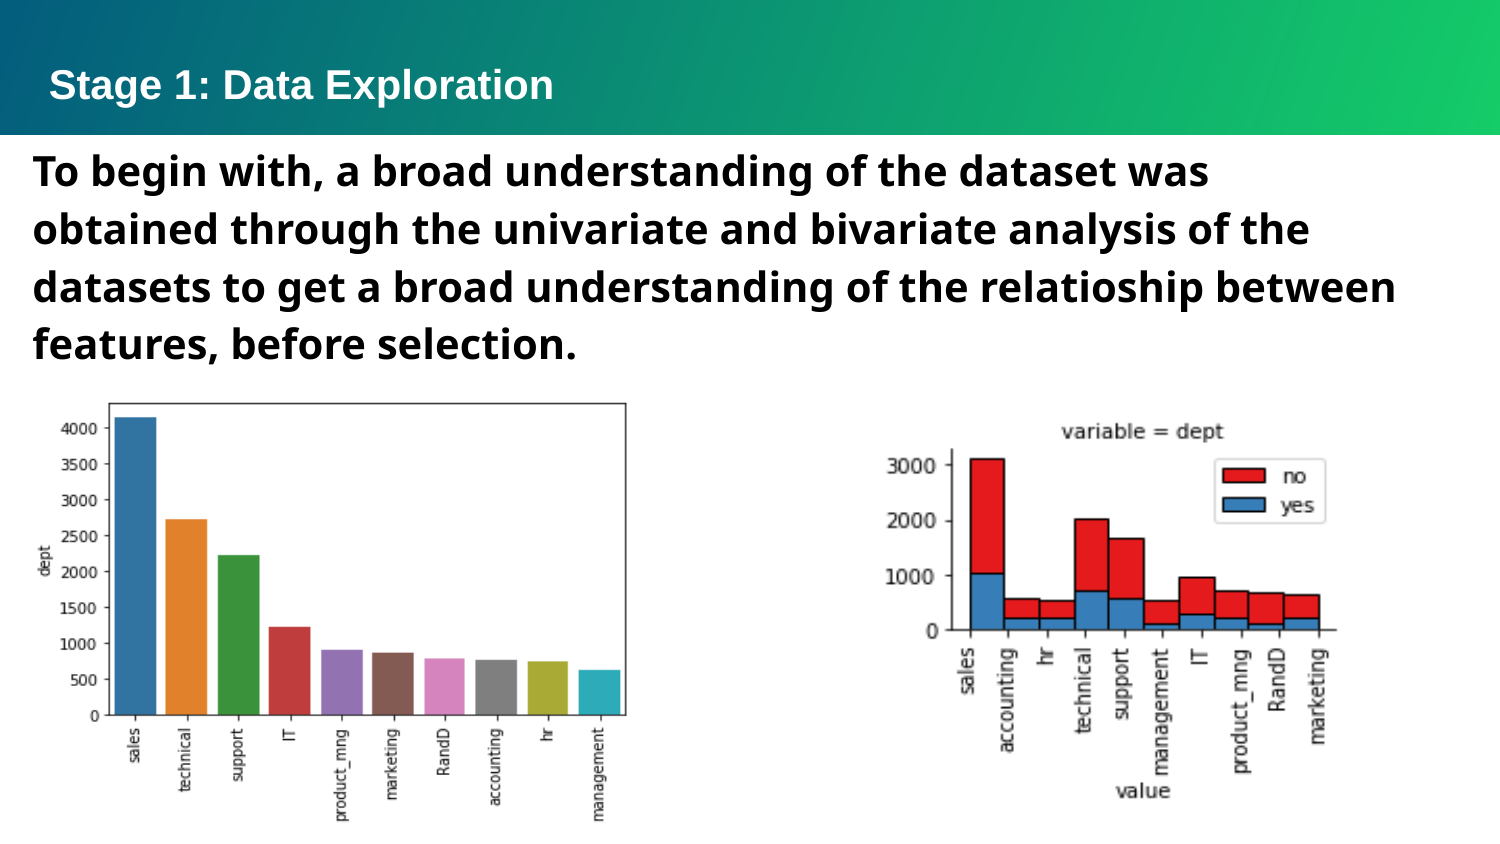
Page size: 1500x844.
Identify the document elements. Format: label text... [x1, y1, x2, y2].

text_box Stage 1: Data Exploration [33, 43, 1439, 124]
text_box To begin with, a broad understanding of the dataset was obtained through the univariate and bivariate analysis of the datasets to get a broad understanding of the relatioship between features, before selection. [17, 122, 1423, 383]
text_box [0, 0, 1500, 135]
picture [27, 393, 636, 831]
picture [870, 410, 1350, 814]
